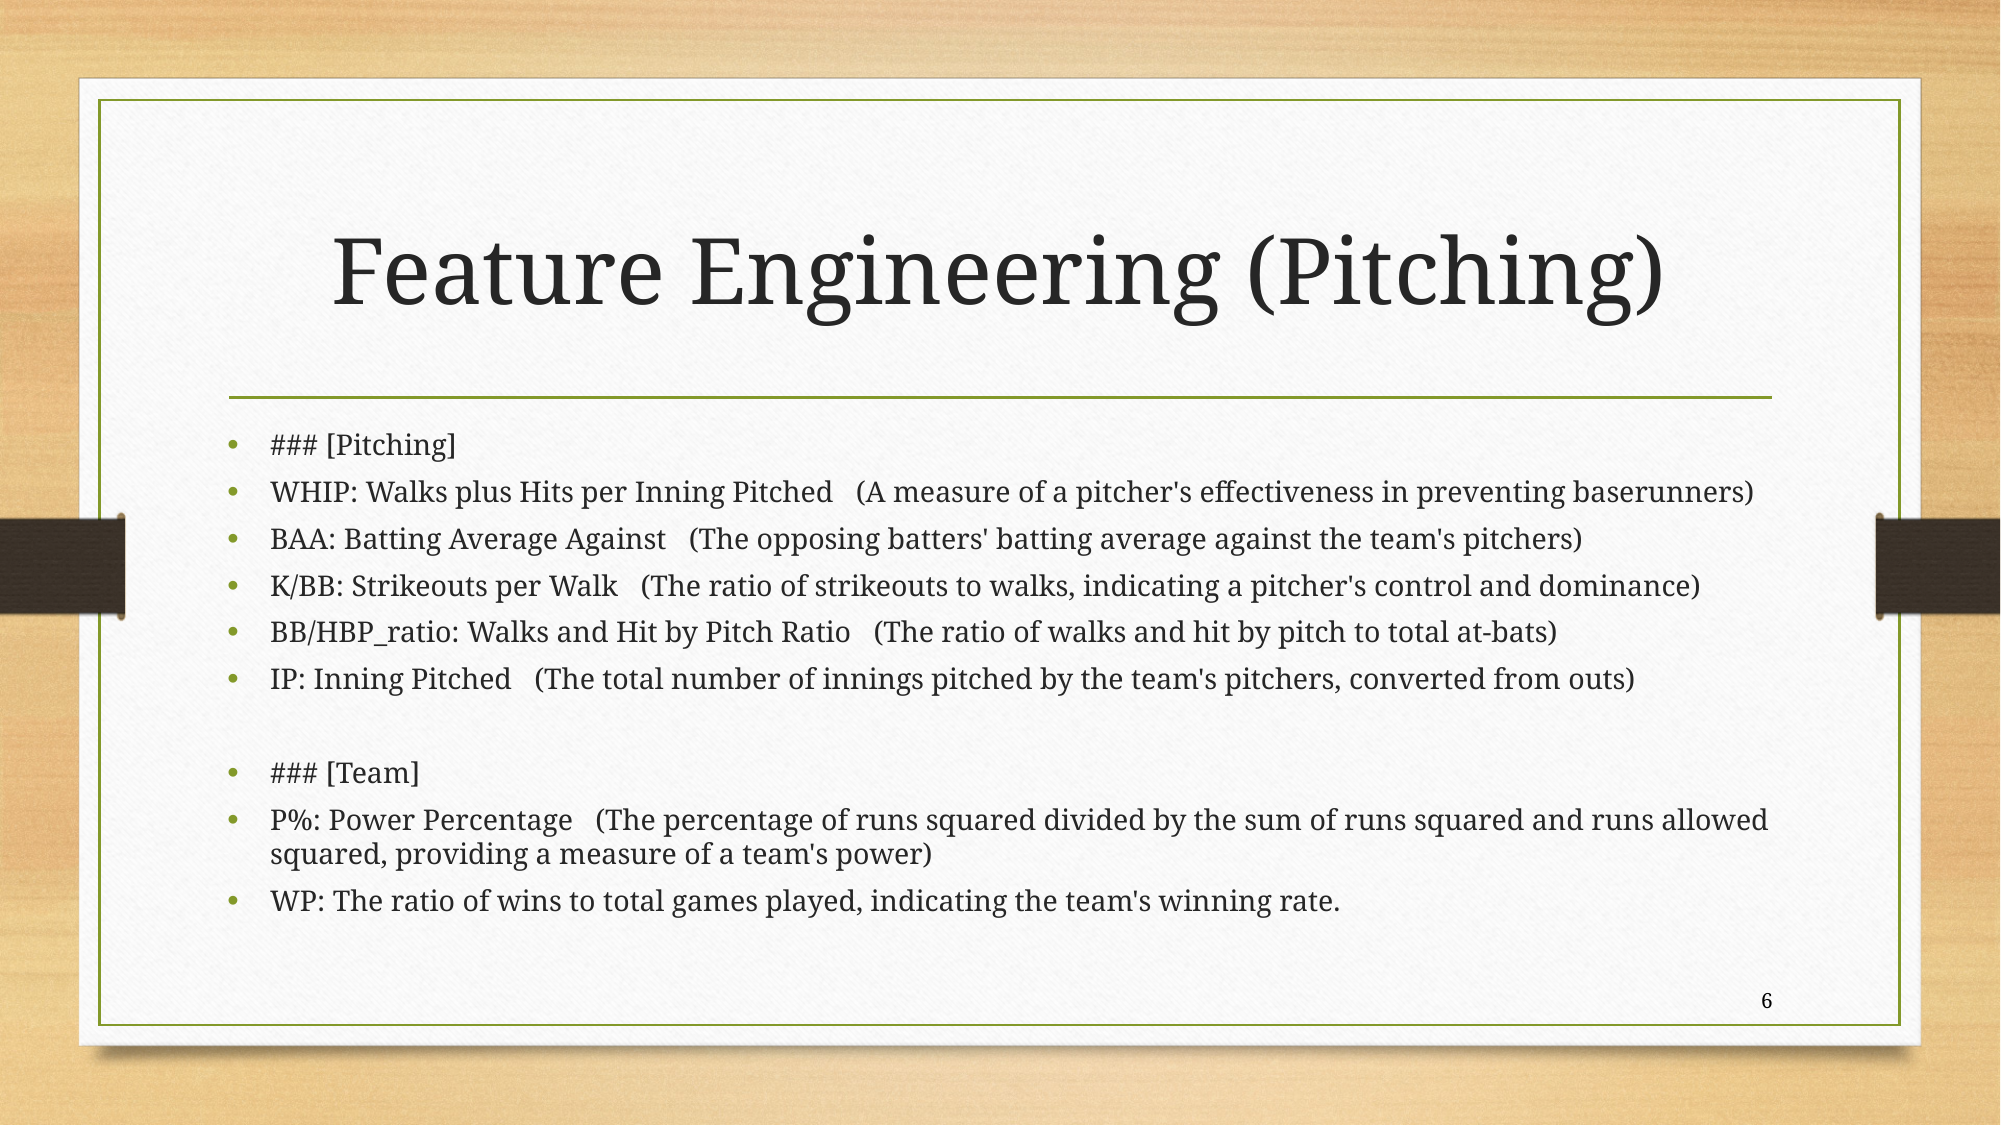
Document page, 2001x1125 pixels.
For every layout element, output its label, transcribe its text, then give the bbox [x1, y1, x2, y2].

title Feature Engineering (Pitching) [212, 161, 1788, 375]
slide_number 6 [1698, 979, 1788, 1025]
picture [0, 0, 2001, 1125]
list ### [Pitching] WHIP: Walks plus Hits per Inning Pitched (A measure of a pitcher's effectiveness in preventing baserunners) BAA: Batting Average Against (The opposing batters' batting average against the team's pitchers) K/BB: Strikeouts per Walk (The ratio of strikeouts to walks, indicating a pitcher's control and dominance) BB/HBP_ratio: Walks and Hit by Pitch Ratio (The ratio of walks and hit by pitch to total at-bats) IP: Inning Pitched (The total number of innings pitched by the team's pitchers, converted from outs) ### [Team] P%: Power Percentage (The percentage of runs squared divided by the sum of runs squared and runs allowed squared, providing a measure of a team's power) WP: The ratio of wins to total games played, indicating the team's winning rate. [212, 419, 1788, 964]
